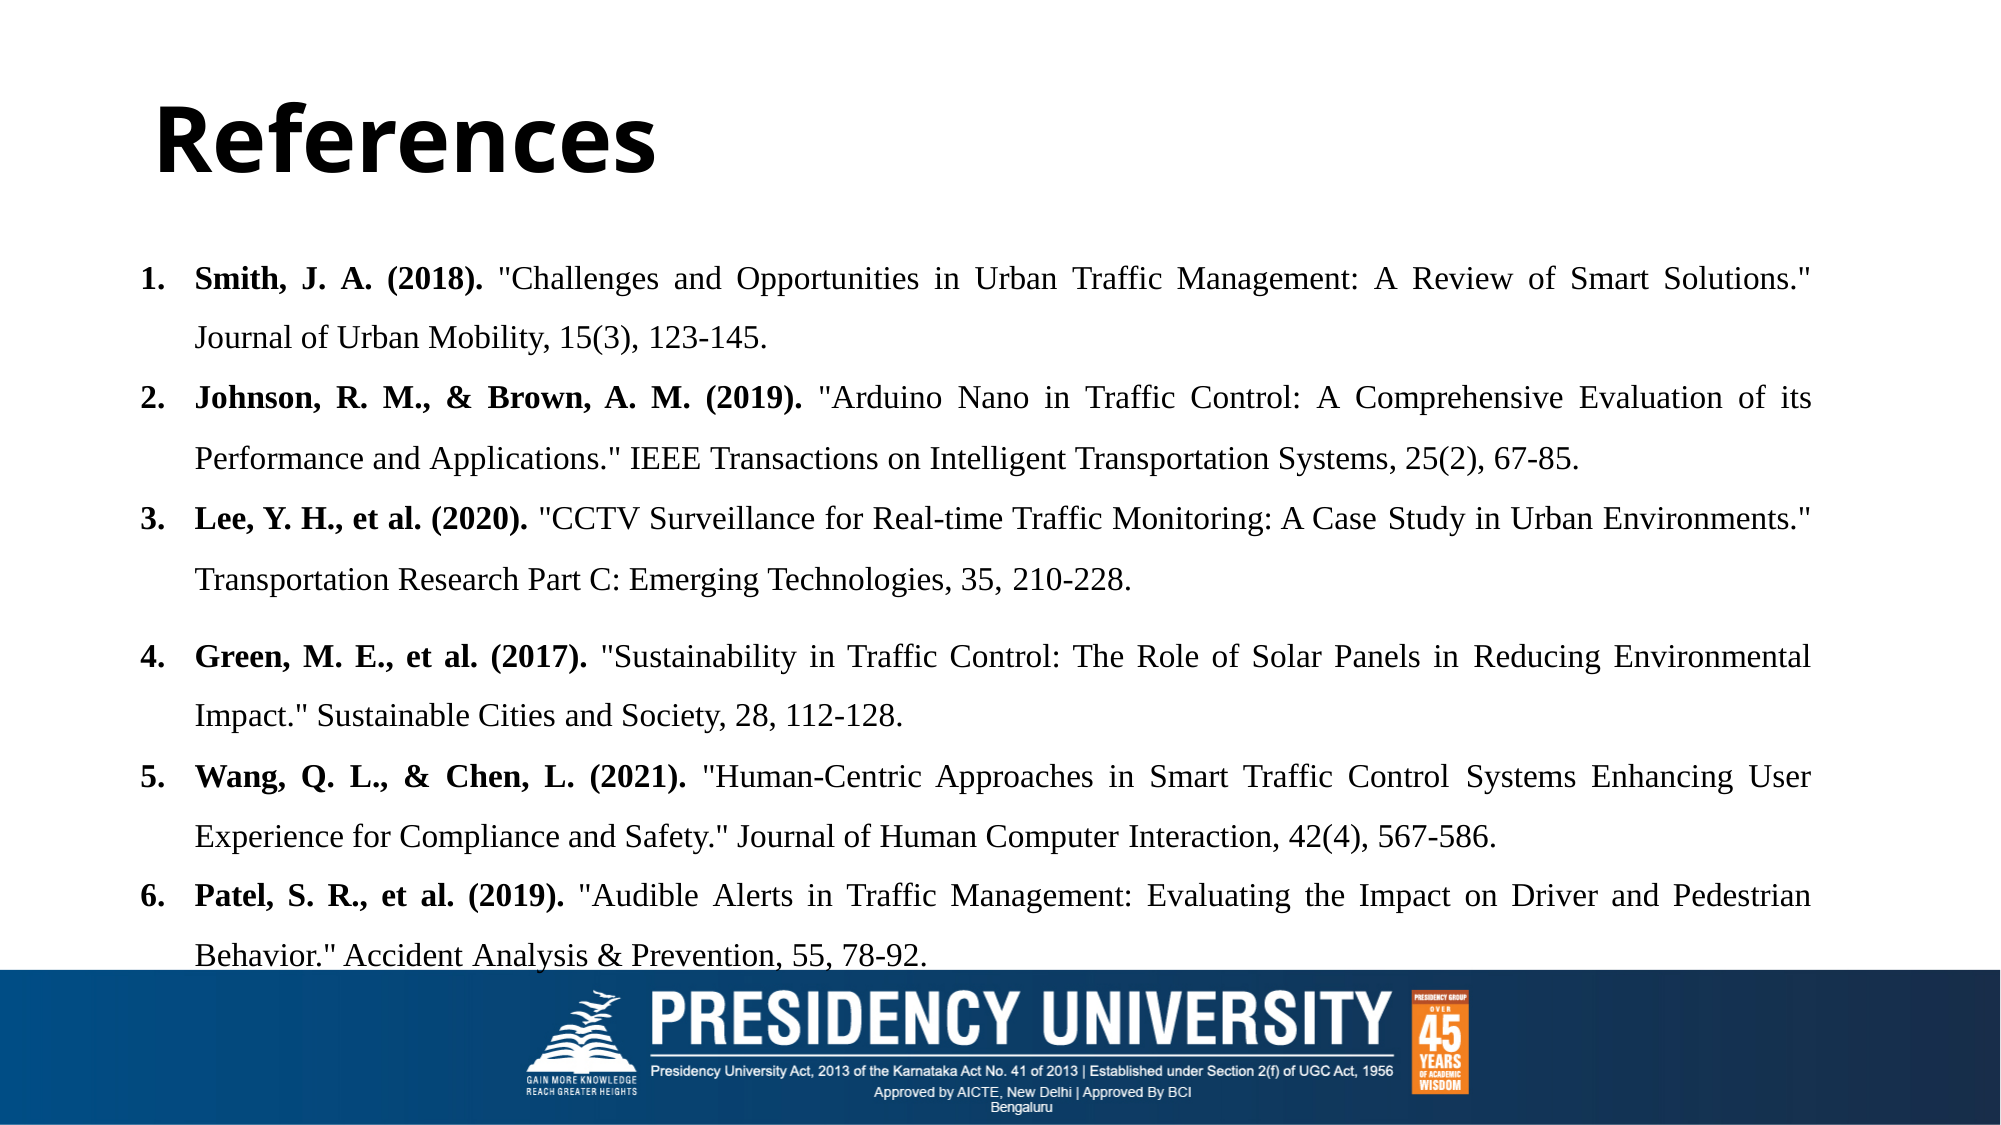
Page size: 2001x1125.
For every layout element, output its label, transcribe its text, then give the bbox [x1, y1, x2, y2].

title References [137, 34, 1863, 252]
picture [0, 0, 2001, 1125]
list Smith, J. A. (2018). "Challenges and Opportunities in Urban Traffic Management: A Review of Smart Solutions." Journal of Urban Mobility, 15(3), 123-145. Johnson, R. M., & Brown, A. M. (2019). "Arduino Nano in Traffic Control: A Comprehensive Evaluation of its Performance and Applications." IEEE Transactions on Intelligent Transportation Systems, 25(2), 67-85. Lee, Y. H., et al. (2020). "CCTV Surveillance for Real-time Traffic Monitoring: A Case Study in Urban Environments." Transportation Research Part C: Emerging Technologies, 35, 210-228. Green, M. E., et al. (2017). "Sustainability in Traffic Control: The Role of Solar Panels in Reducing Environmental Impact." Sustainable Cities and Society, 28, 112-128. Wang, Q. L., & Chen, L. (2021). "Human-Centric Approaches in Smart Traffic Control Systems Enhancing User Experience for Compliance and Safety." Journal of Human Computer Interaction, 42(4), 567-586. Patel, S. R., et al. (2019). "Audible Alerts in Traffic Management: Evaluating the Impact on Driver and Pedestrian Behavior." Accident Analysis & Prevention, 55, 78-92. [125, 229, 1851, 991]
